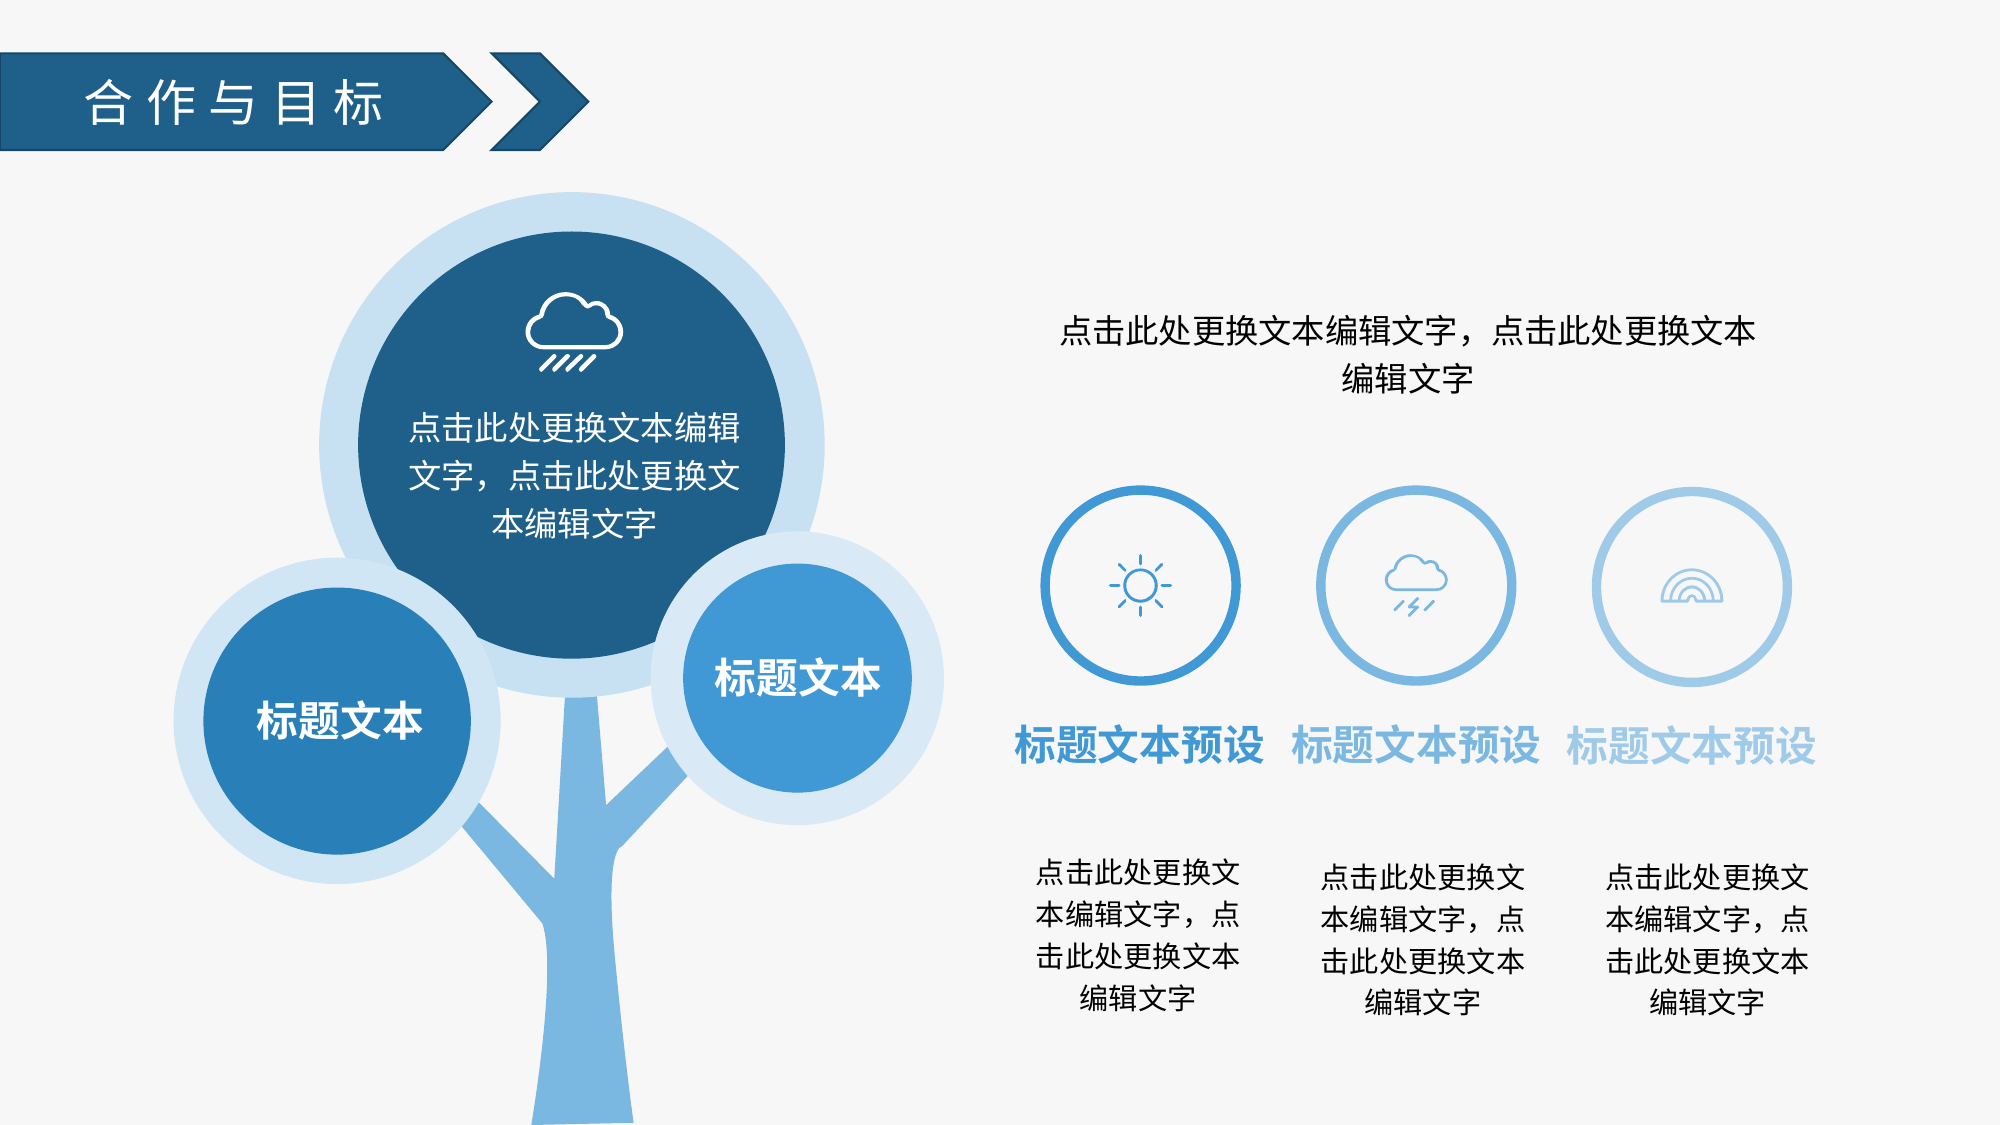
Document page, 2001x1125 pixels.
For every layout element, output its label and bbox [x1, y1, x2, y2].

text_box [0, 53, 589, 150]
text_box [173, 192, 1827, 1125]
